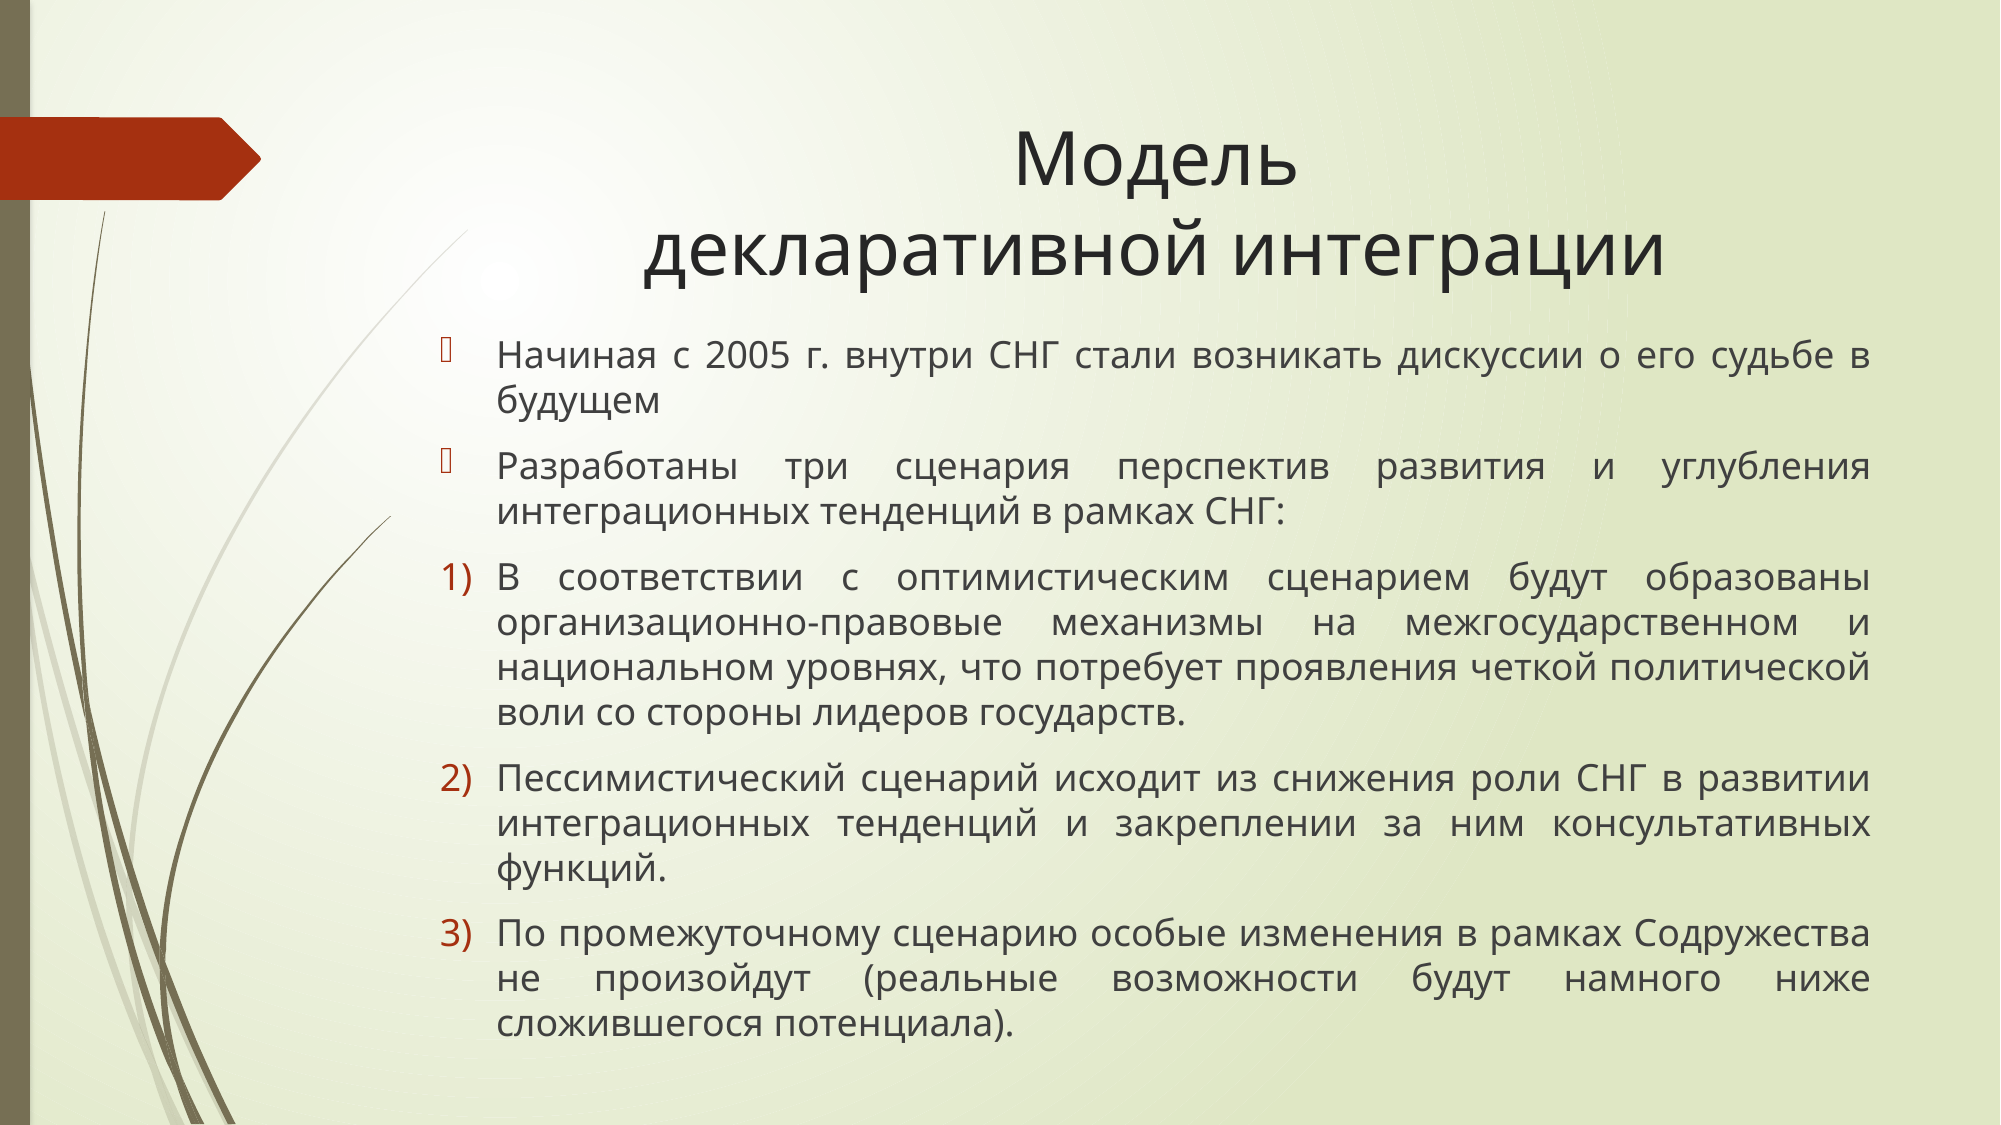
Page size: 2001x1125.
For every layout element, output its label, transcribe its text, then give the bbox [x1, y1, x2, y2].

title Модель декларативной интеграции [425, 102, 1888, 313]
list Начиная с 2005 г. внутри СНГ стали возникать дискуссии о его судьбе в будущем Разработаны три сценария перспектив развития и углубления интеграционных тенденций в рамках СНГ: В соответствии с оптимистическим сценарием будут образованы организационно-правовые механизмы на межгосударственном и национальном уровнях, что потребует проявления четкой политической воли со стороны лидеров государств. Пессимистический сценарий исходит из снижения роли СНГ в развитии интеграционных тенденций и закреплении за ним консультативных функций. По промежуточному сценарию особые изменения в рамках Содружества не произойдут (реальные возможности будут намного ниже сложившегося потенциала). [424, 323, 1888, 1102]
